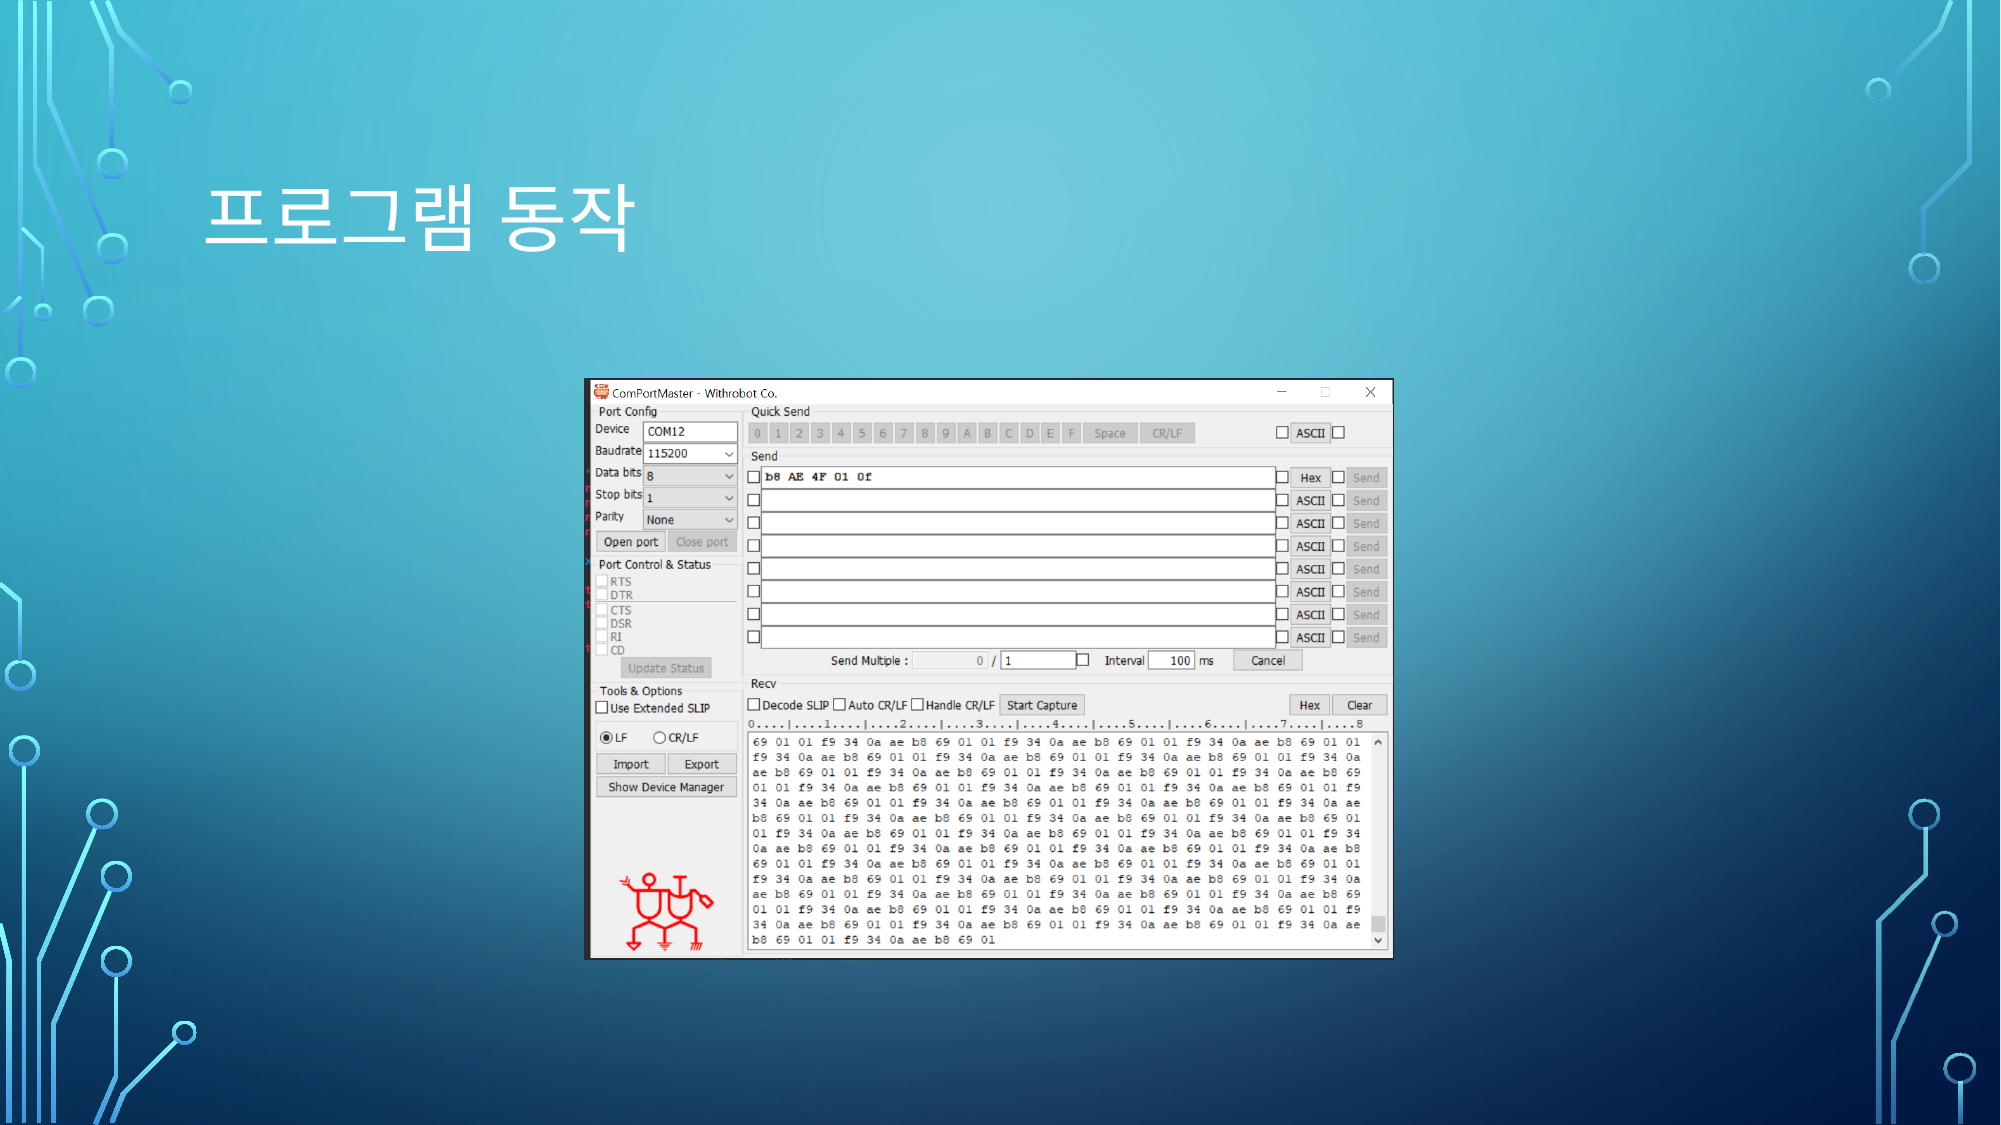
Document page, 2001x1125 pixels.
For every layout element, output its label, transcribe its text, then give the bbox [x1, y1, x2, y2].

title 프로그램 동작 [187, 101, 1813, 344]
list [584, 378, 1394, 961]
